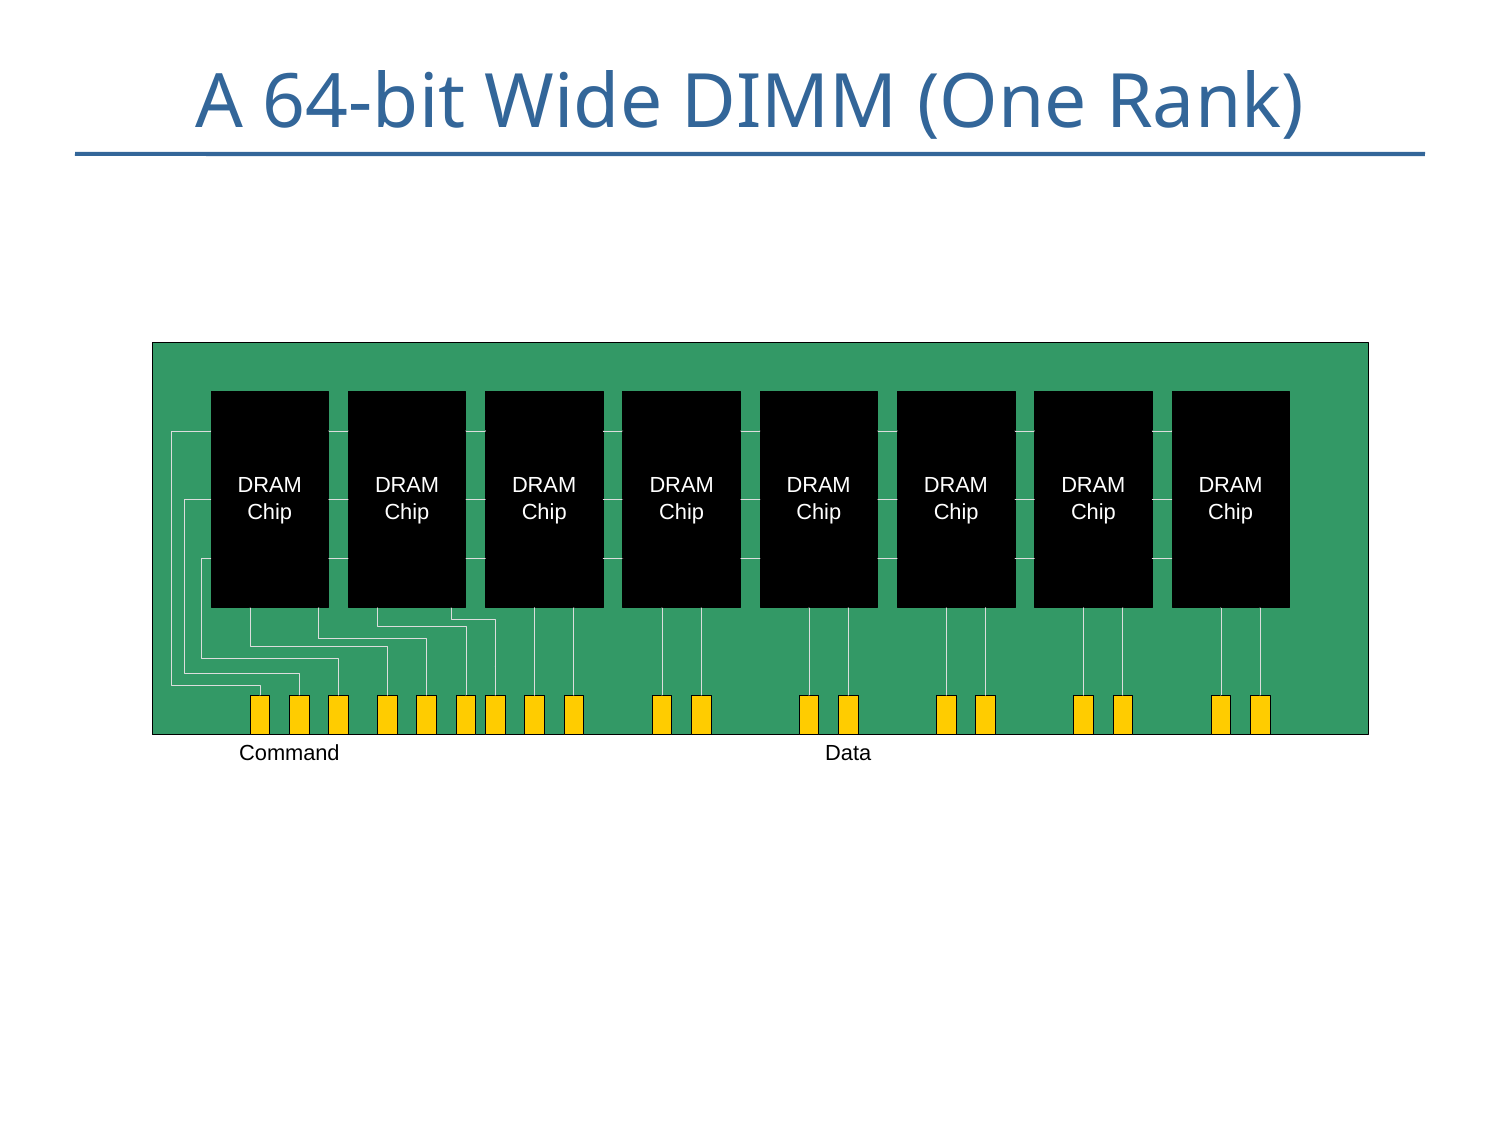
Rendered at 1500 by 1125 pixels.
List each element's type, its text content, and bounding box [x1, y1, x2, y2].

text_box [148, 339, 1372, 771]
title A 64-bit Wide DIMM (One Rank) [75, 32, 1425, 163]
